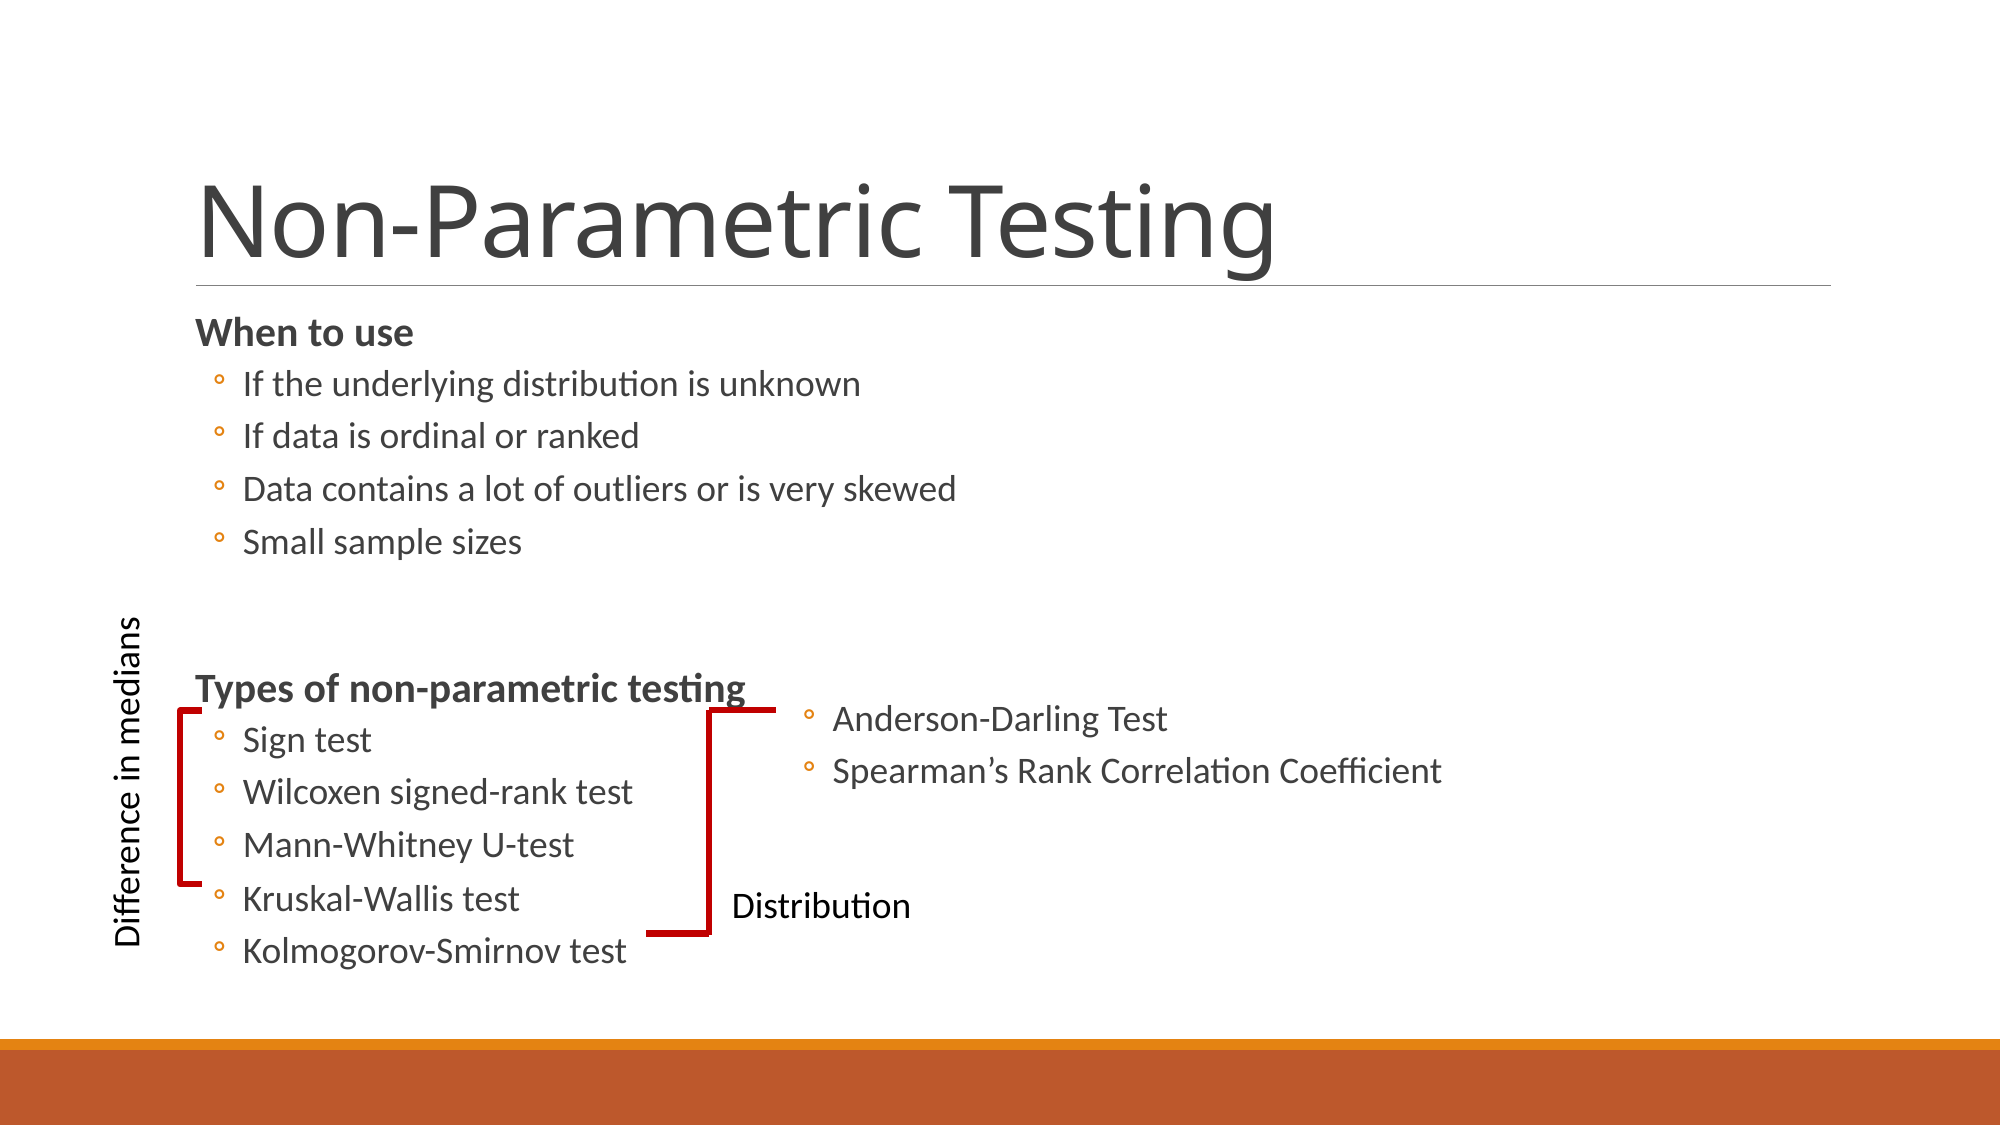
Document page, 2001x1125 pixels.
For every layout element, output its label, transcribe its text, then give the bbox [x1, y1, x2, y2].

text_box Difference in medians [94, 530, 155, 963]
list When to use If the underlying distribution is unknown If data is ordinal or ranked Data contains a lot of outliers or is very skewed Small sample sizes Types of non-parametric testing Sign test Wilcoxen signed-rank test Mann-Whitney U-test Kruskal-Wallis test Kolmogorov-Smirnov test [180, 302, 1830, 963]
title Non-Parametric Testing [180, 47, 1830, 285]
text_box Distribution [719, 873, 1150, 934]
text_box Anderson-Darling Test Spearman’s Rank Correlation Coefficient [769, 632, 1603, 963]
